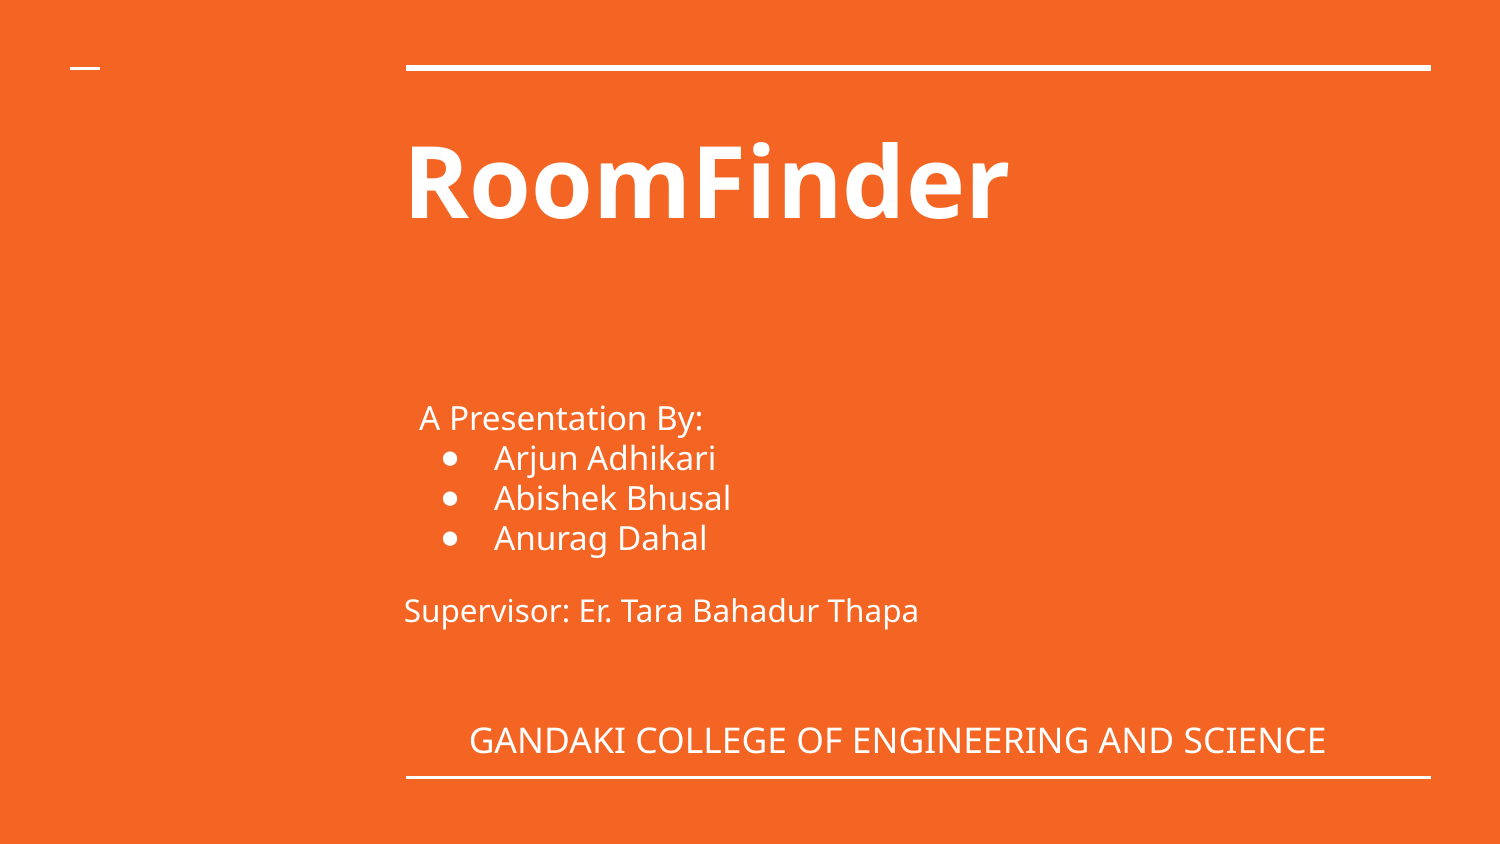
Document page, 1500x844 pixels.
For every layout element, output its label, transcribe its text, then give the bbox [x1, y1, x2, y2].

text_box GANDAKI COLLEGE OF ENGINEERING AND SCIENCE [453, 703, 1463, 776]
text_box A Presentation By: Arjun Adhikari Abishek Bhusal Anurag Dahal [404, 382, 1413, 573]
subtitle Supervisor: Er. Tara Bahadur Thapa [388, 573, 1429, 645]
title RoomFinder [388, 102, 1109, 260]
